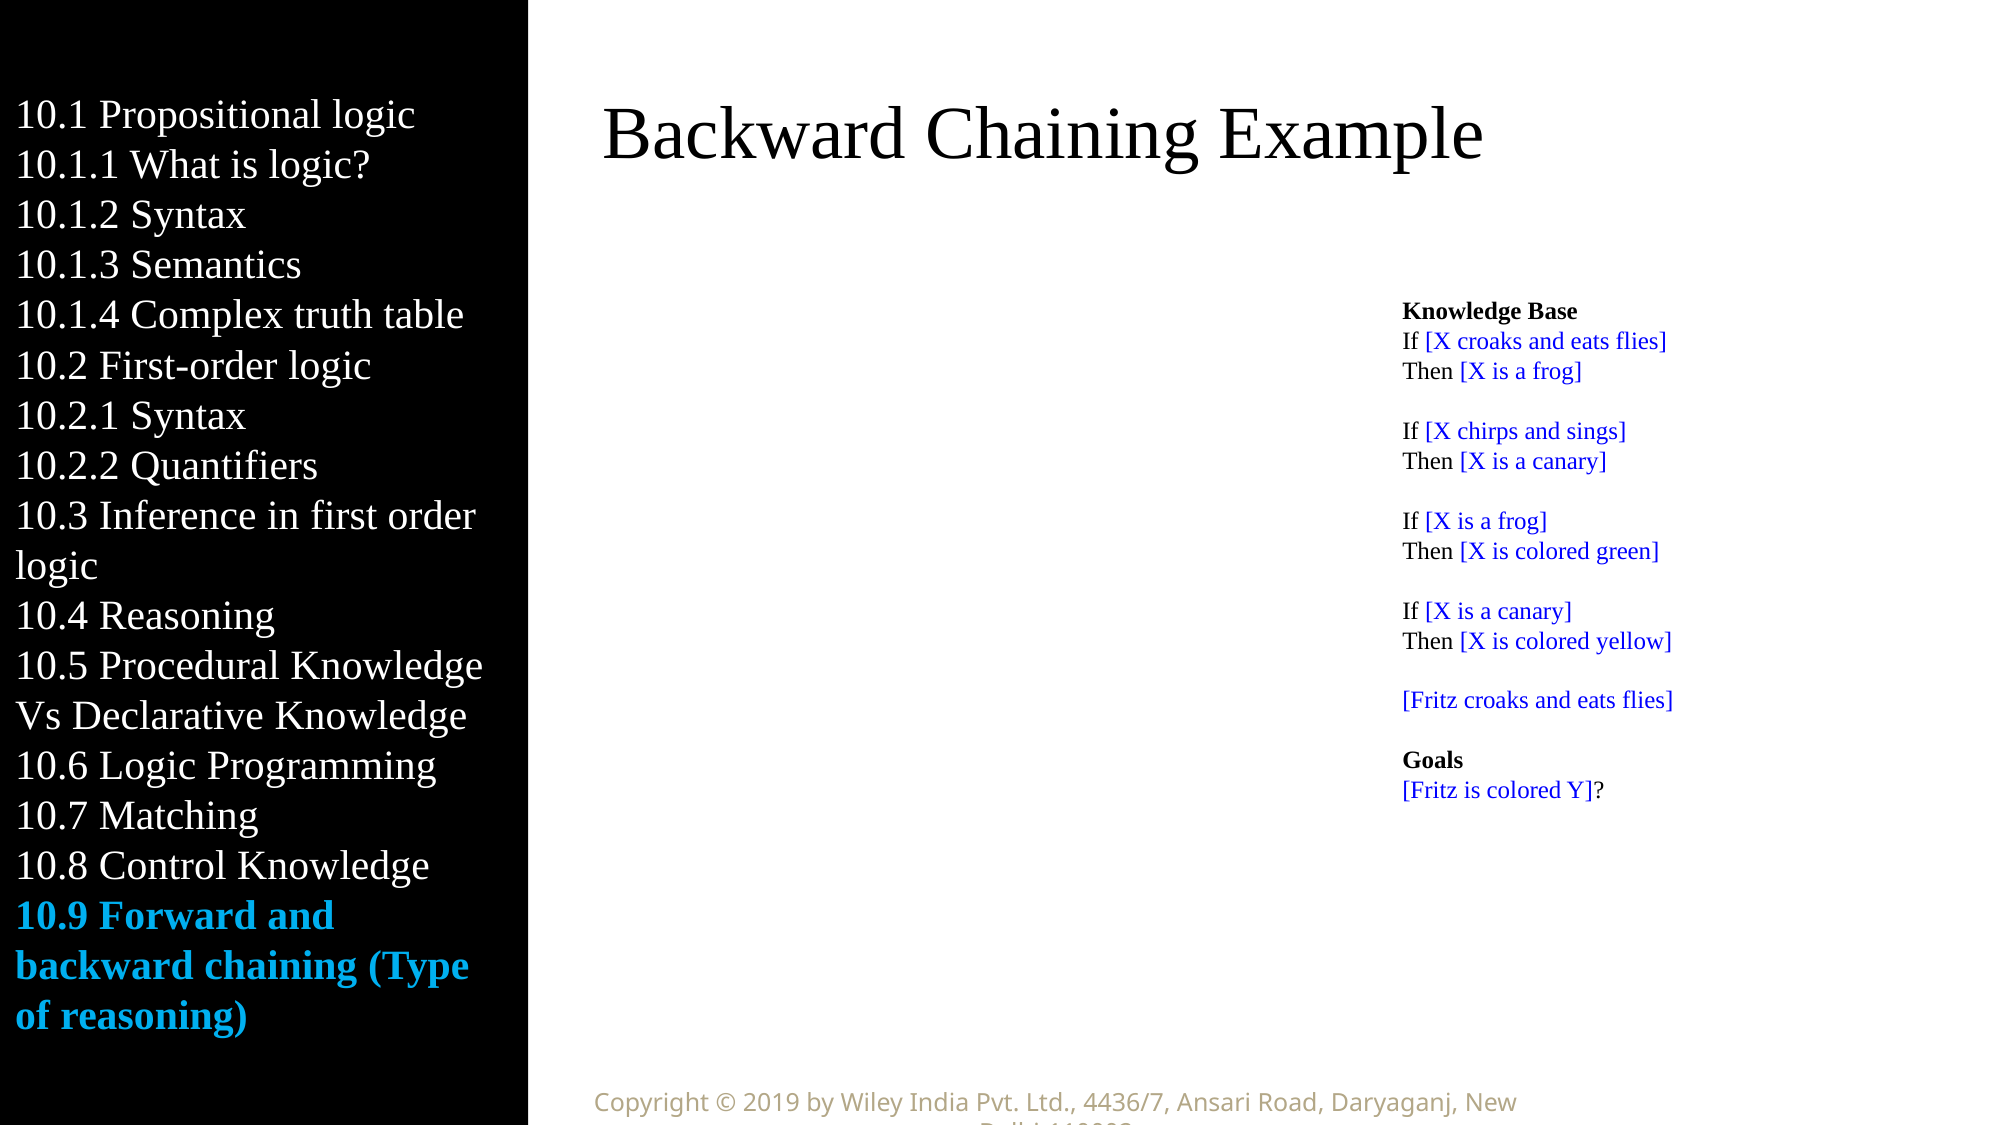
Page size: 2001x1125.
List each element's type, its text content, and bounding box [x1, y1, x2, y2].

title Backward Chaining Example [587, 59, 1863, 210]
text_box 10.1 Propositional logic 10.1.1 What is logic? 10.1.2 Syntax 10.1.3 Semantics 10.1.4 Complex truth table 10.2 First-order logic 10.2.1 Syntax 10.2.2 Quantifiers 10.3 Inference in first order logic 10.4 Reasoning 10.5 Procedural Knowledge Vs Declarative Knowledge 10.6 Logic Programming 10.7 Matching 10.8 Control Knowledge 10.9 Forward and backward chaining (Type of reasoning) [0, 0, 529, 1125]
text_box Copyright © 2019 by Wiley India Pvt. Ltd., 4436/7, Ansari Road, Daryaganj, New Delhi-110002 [556, 1079, 1557, 1125]
text_box Knowledge Base If [X croaks and eats flies] Then [X is a frog] If [X chirps and sings] Then [X is a canary] If [X is a frog] Then [X is colored green] If [X is a canary] Then [X is colored yellow] [Fritz croaks and eats flies] Goals [Fritz is colored Y]? [1387, 287, 1725, 1041]
